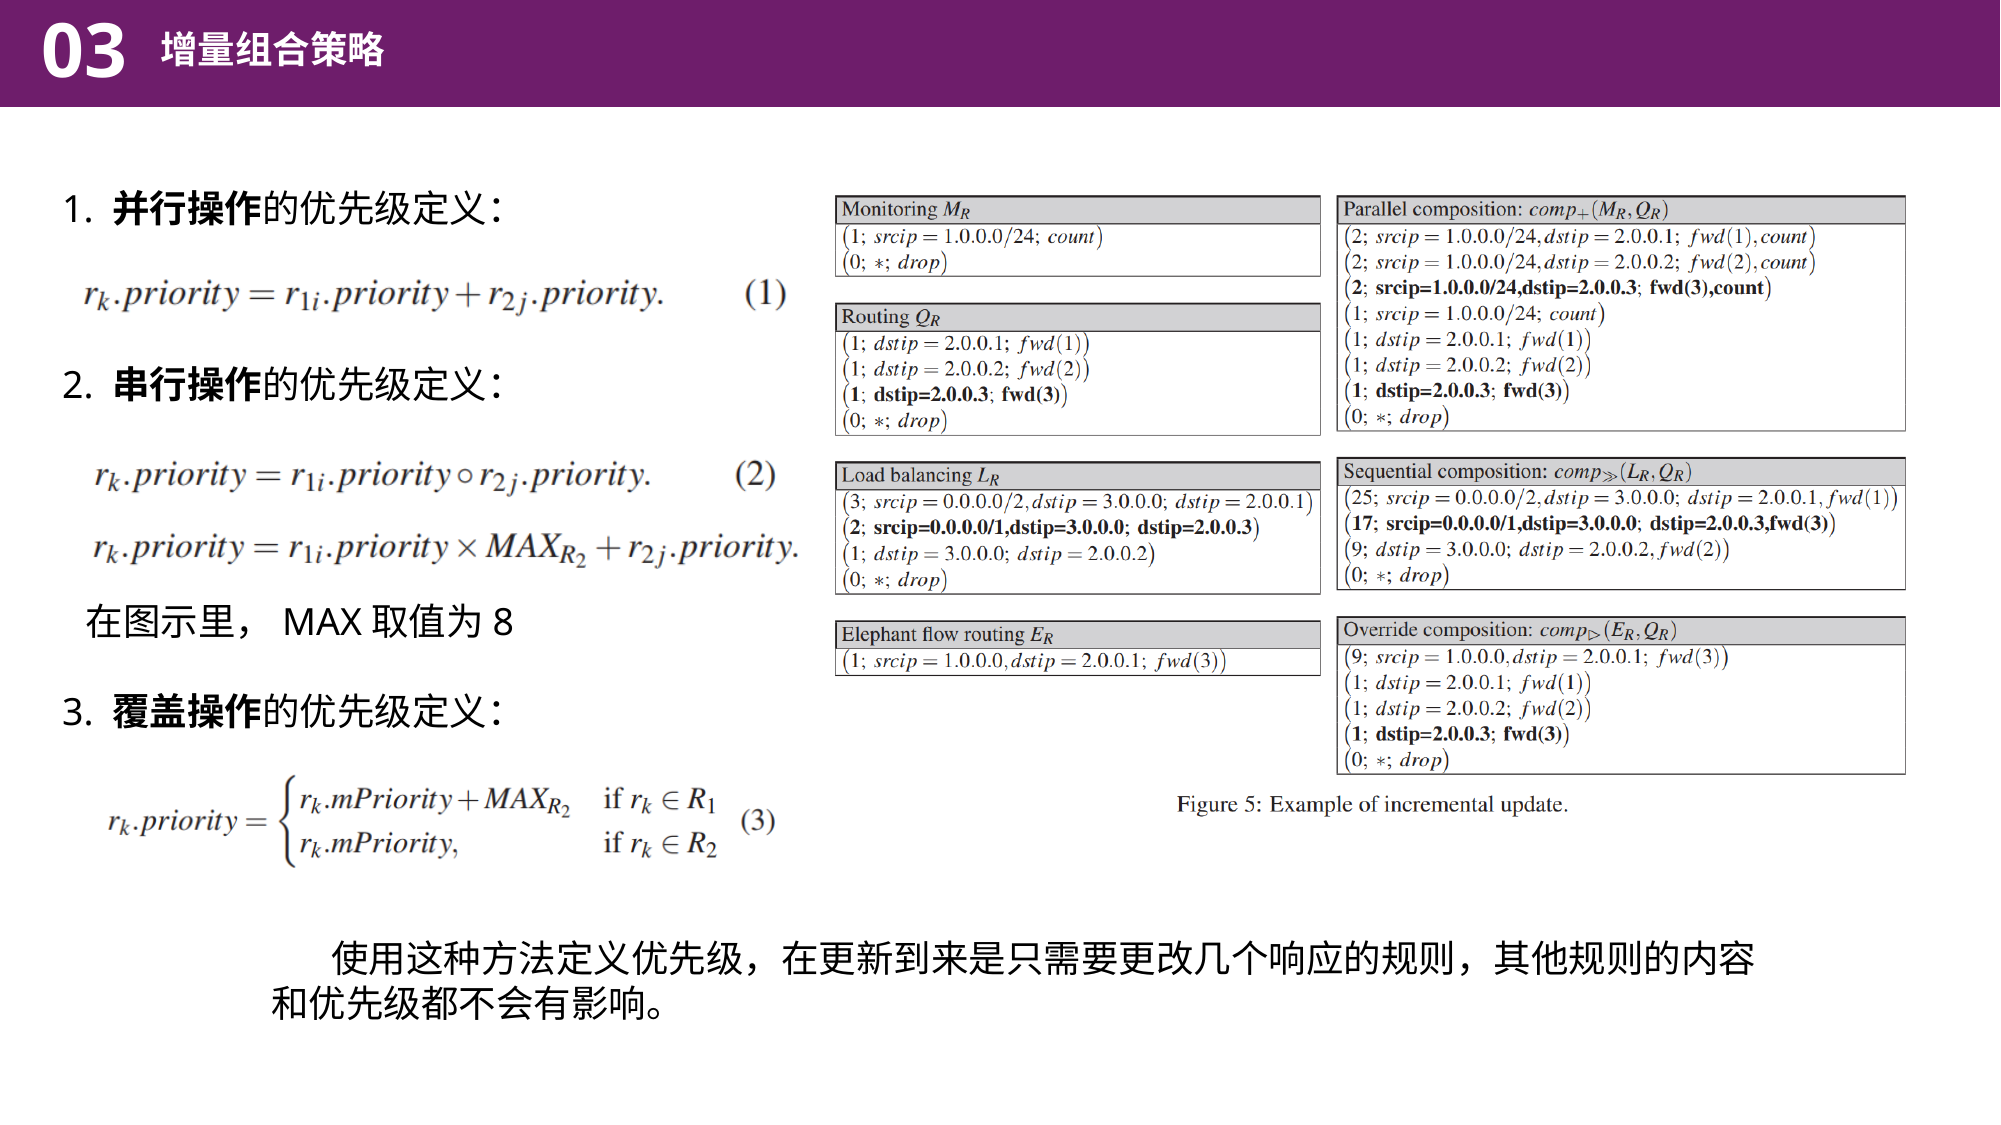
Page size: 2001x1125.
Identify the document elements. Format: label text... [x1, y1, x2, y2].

text_box 在图示里，MAX取值为8 [70, 590, 529, 650]
text_box 2. 串行操作的优先级定义： [47, 353, 540, 414]
picture [72, 432, 811, 583]
text_box 3. 覆盖操作的优先级定义： [47, 680, 540, 741]
text_box 1. 并行操作的优先级定义： [47, 177, 540, 237]
picture [79, 759, 791, 879]
list 增量组合策略 [146, 23, 772, 84]
list 03 [26, 13, 146, 93]
text_box 使用这种方法定义优先级，在更新到来是只需要更改几个响应的规则，其他规则的内容 和优先级都不会有影响。 [256, 927, 1771, 1033]
picture [48, 187, 1916, 819]
